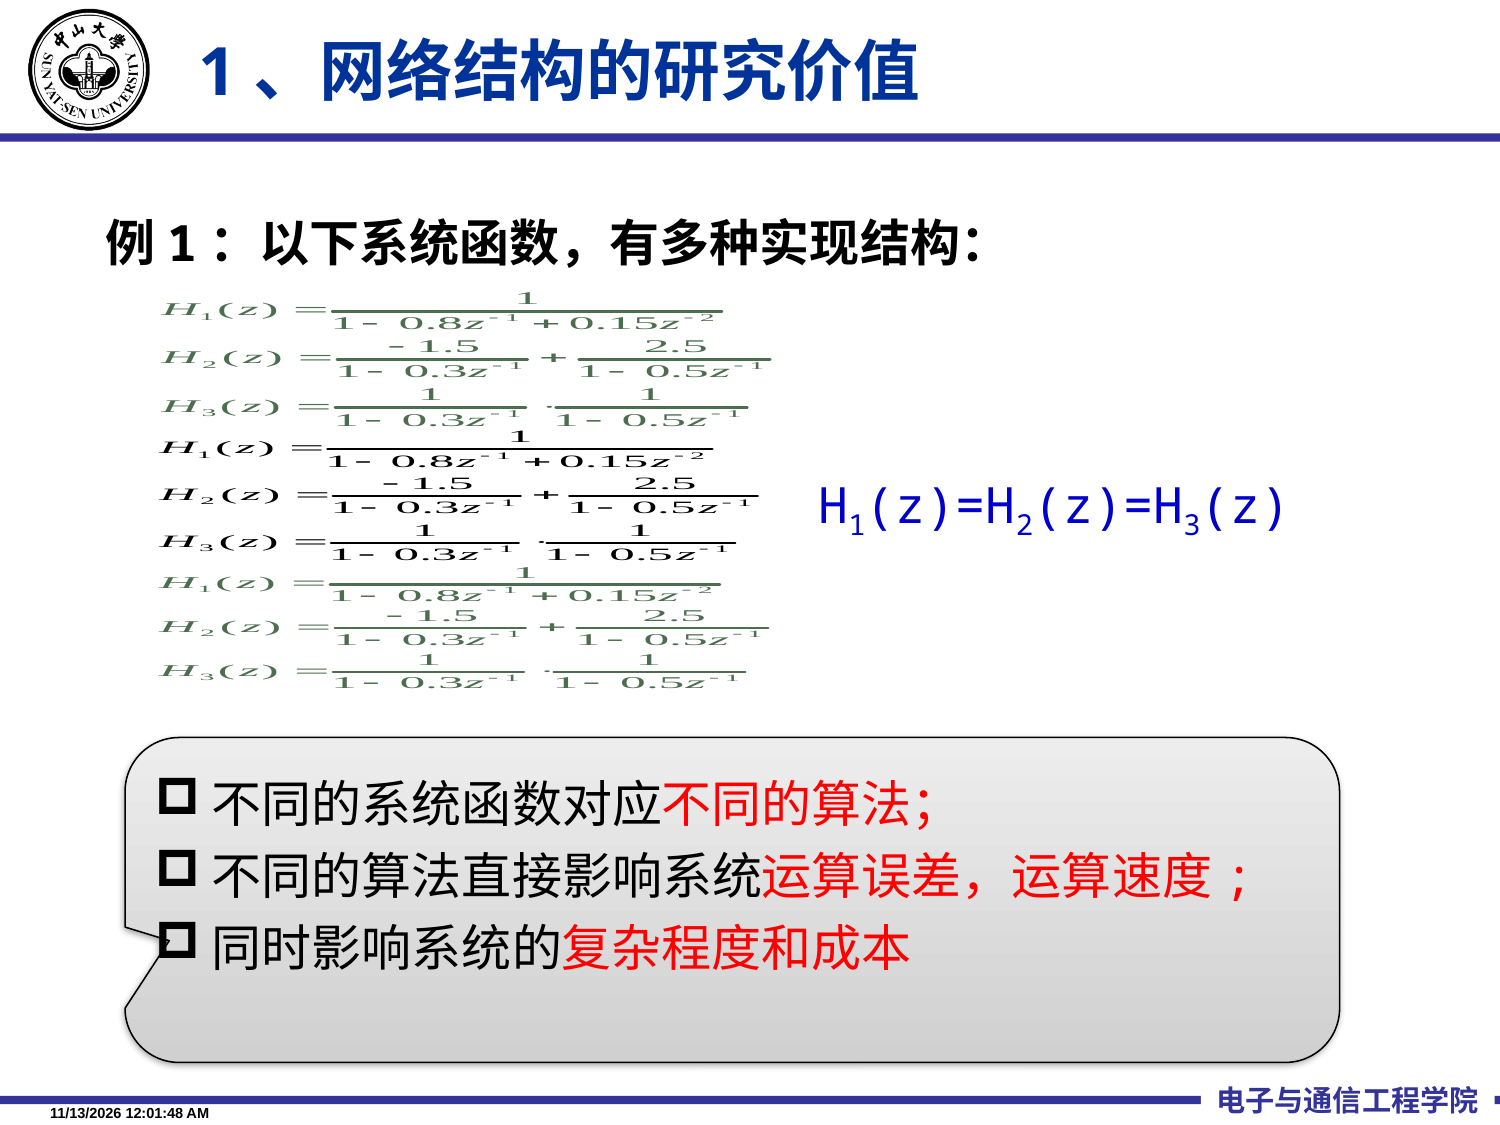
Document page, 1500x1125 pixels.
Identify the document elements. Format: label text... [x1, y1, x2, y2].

text_box 1、网络结构的研究价值 [97, 21, 1448, 138]
picture [28, 8, 150, 131]
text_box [149, 287, 778, 692]
list 例1：以下系统函数，有多种实现结构： [0, 137, 1450, 1113]
text_box 不同的系统函数对应不同的算法； 不同的算法直接影响系统运算误差，运算速度; 同时影响系统的复杂程度和成本 [124, 736, 1341, 1064]
text_box H1(z)=H2(z)=H3(z) [803, 452, 1306, 549]
